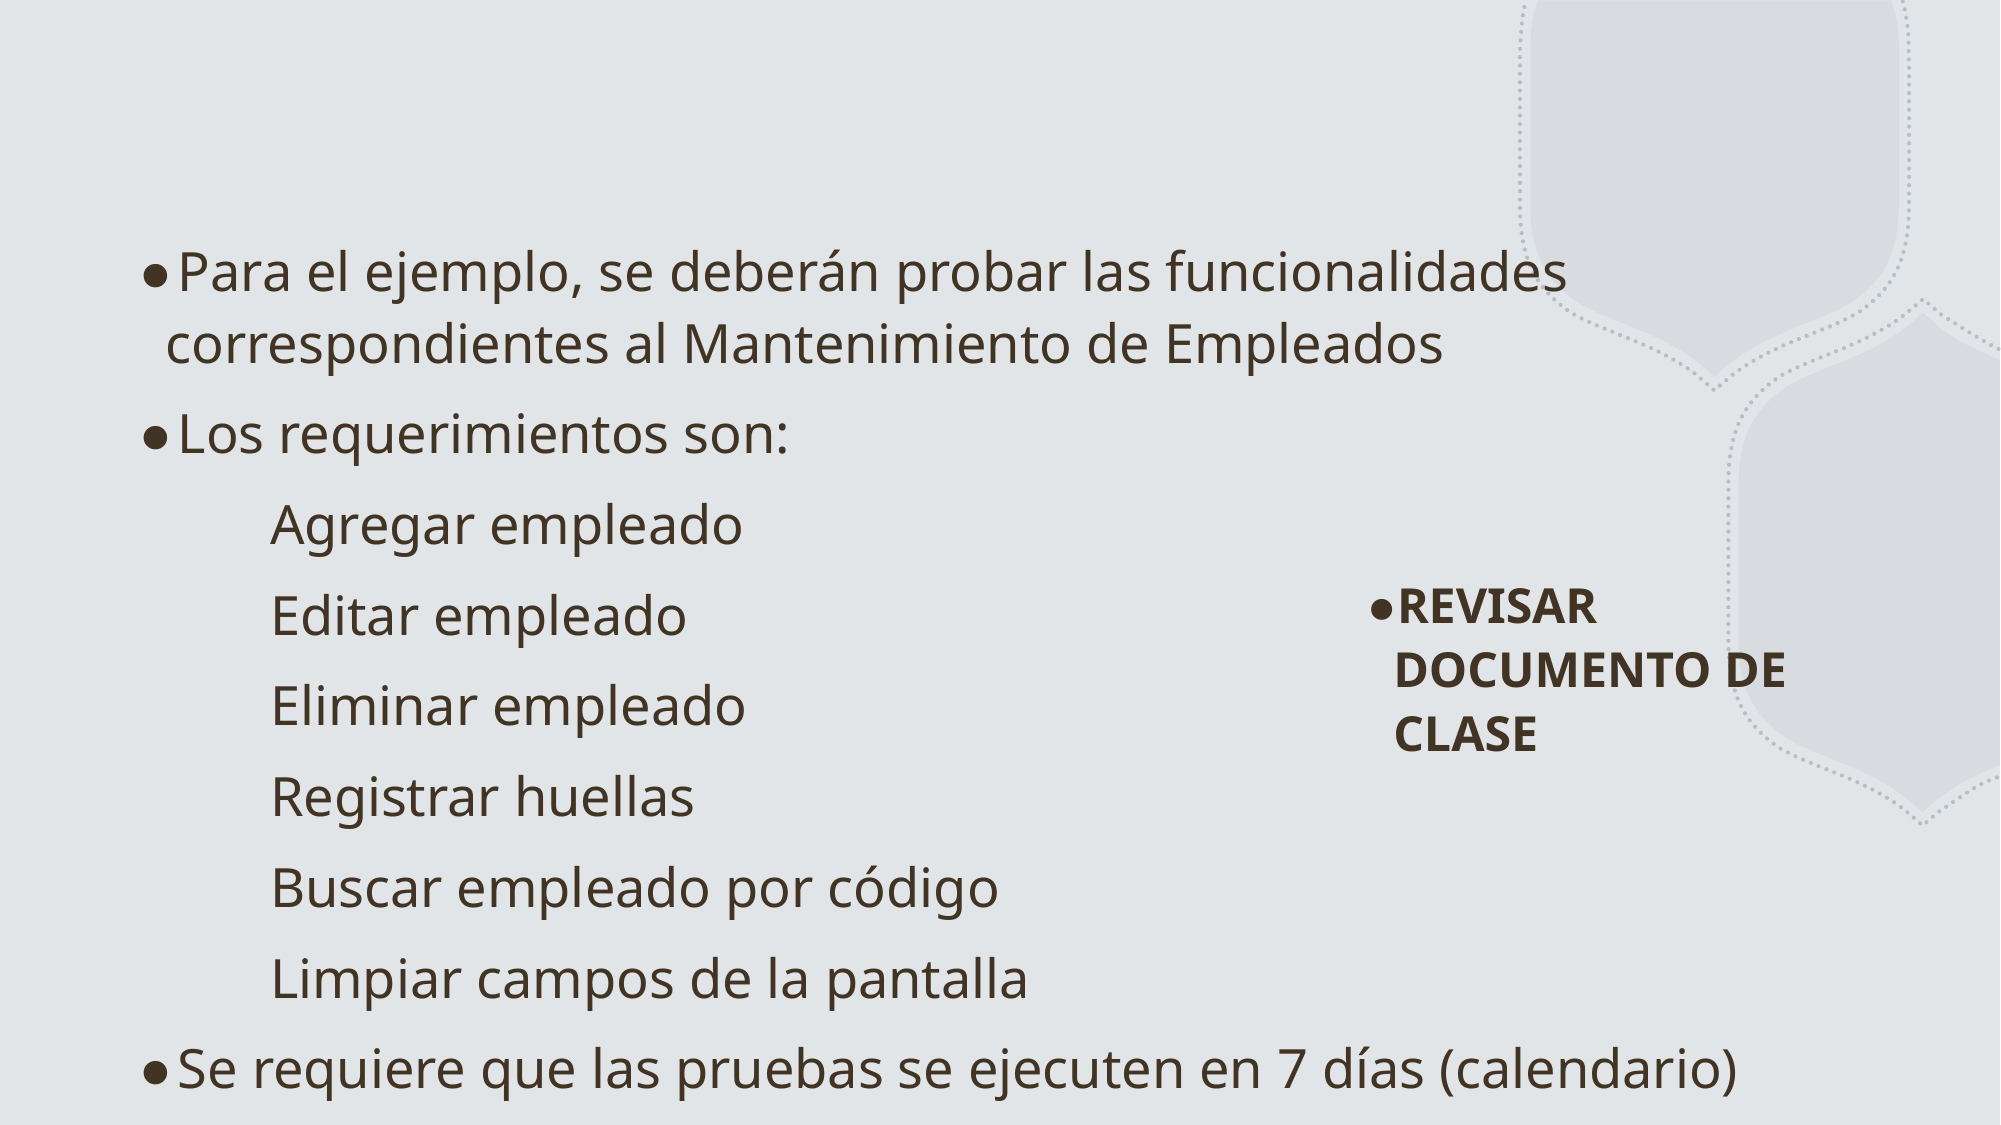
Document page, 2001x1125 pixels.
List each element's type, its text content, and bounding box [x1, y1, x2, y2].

text_box REVISAR DOCUMENTO DE CLASE [1344, 562, 1808, 771]
list Para el ejemplo, se deberán probar las funcionalidades correspondientes al Mantenimiento de Empleados Los requerimientos son: Agregar empleado Editar empleado Eliminar empleado Registrar huellas Buscar empleado por código Limpiar campos de la pantalla Se requiere que las pruebas se ejecuten en 7 días (calendario) [115, 223, 1861, 1125]
